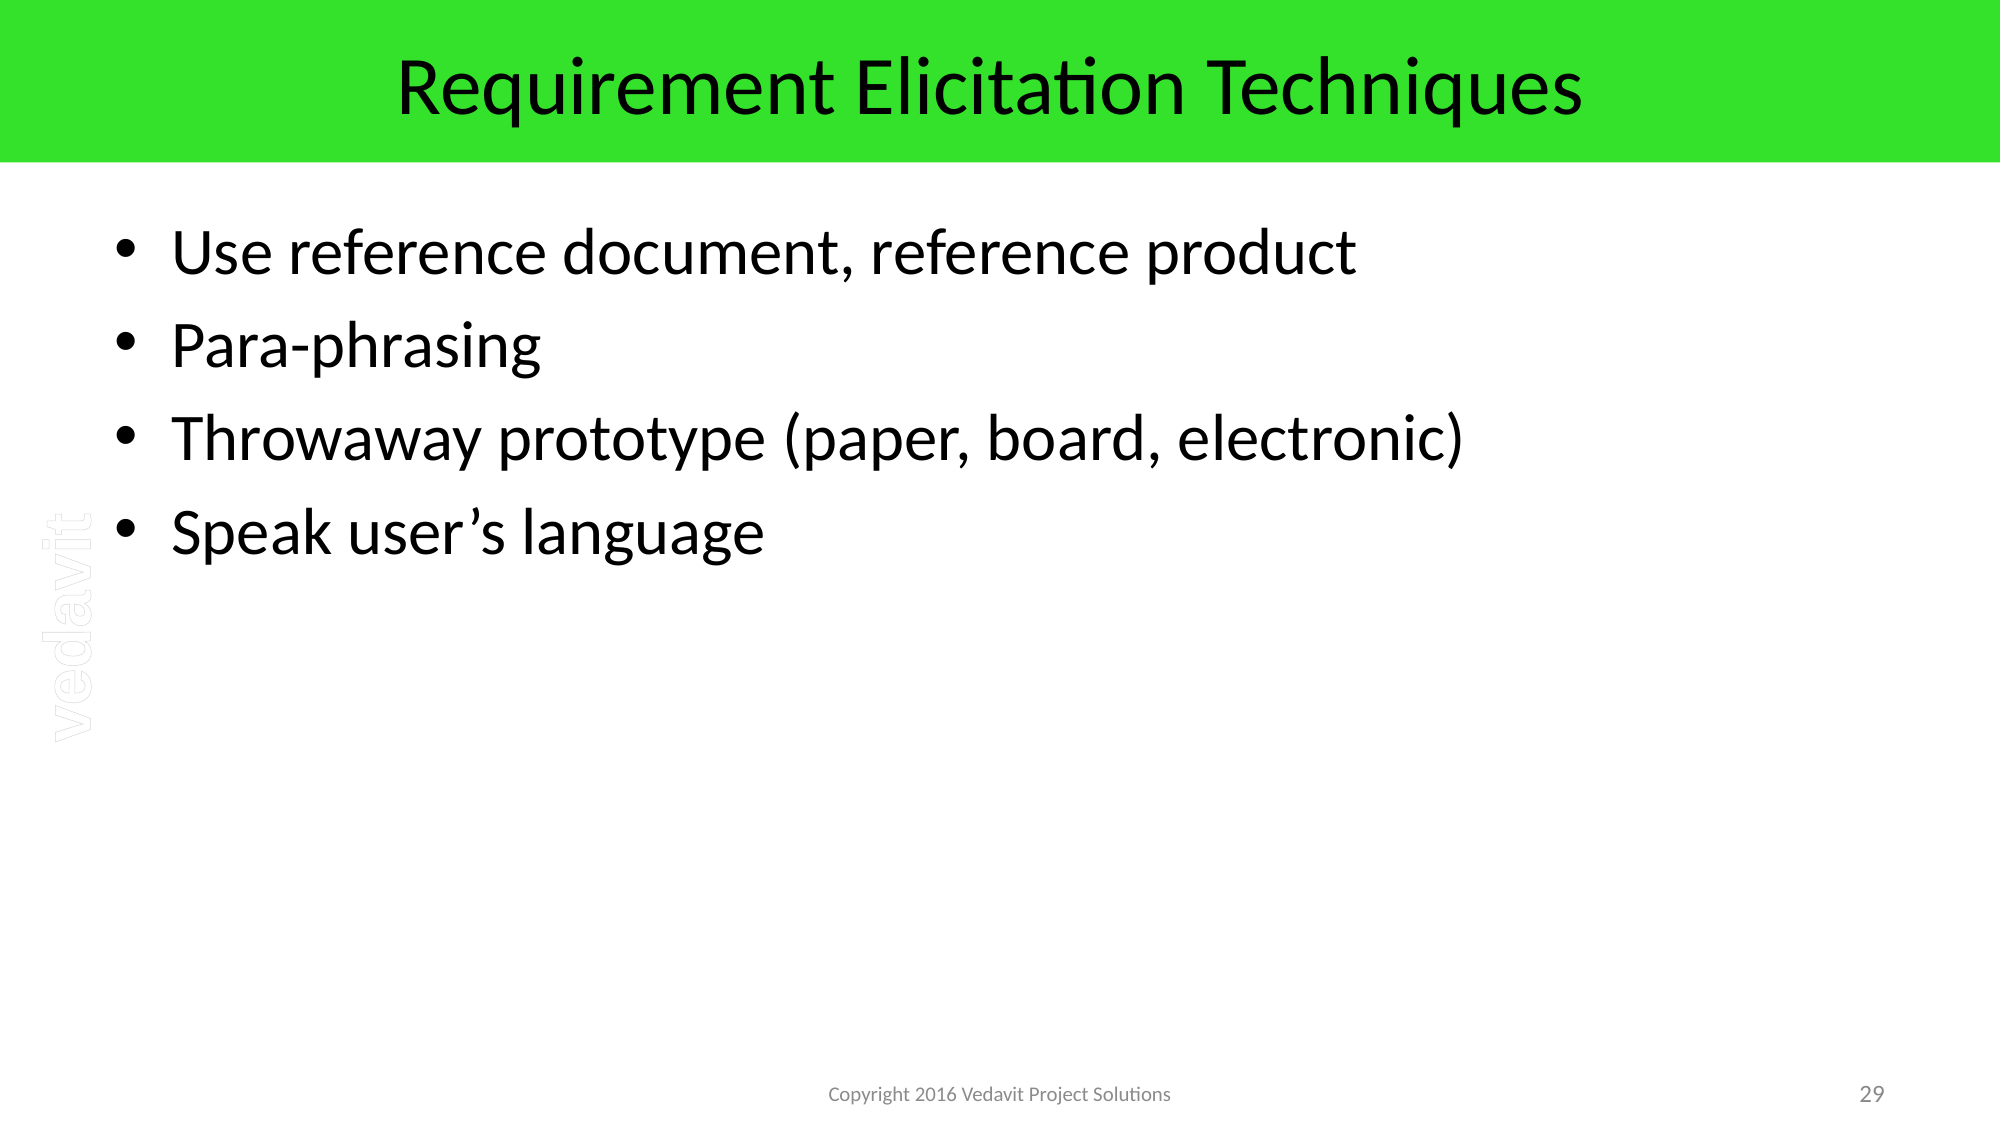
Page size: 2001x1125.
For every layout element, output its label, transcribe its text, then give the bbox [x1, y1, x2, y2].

list Use reference document, reference product Para-phrasing Throwaway prototype (paper, board, electronic) Speak user’s language [99, 200, 1900, 1038]
slide_number 29 [1433, 1062, 1900, 1123]
title Requirement Elicitation Techniques [0, 0, 2000, 163]
footer Copyright 2016 Vedavit Project Solutions [683, 1062, 1317, 1123]
